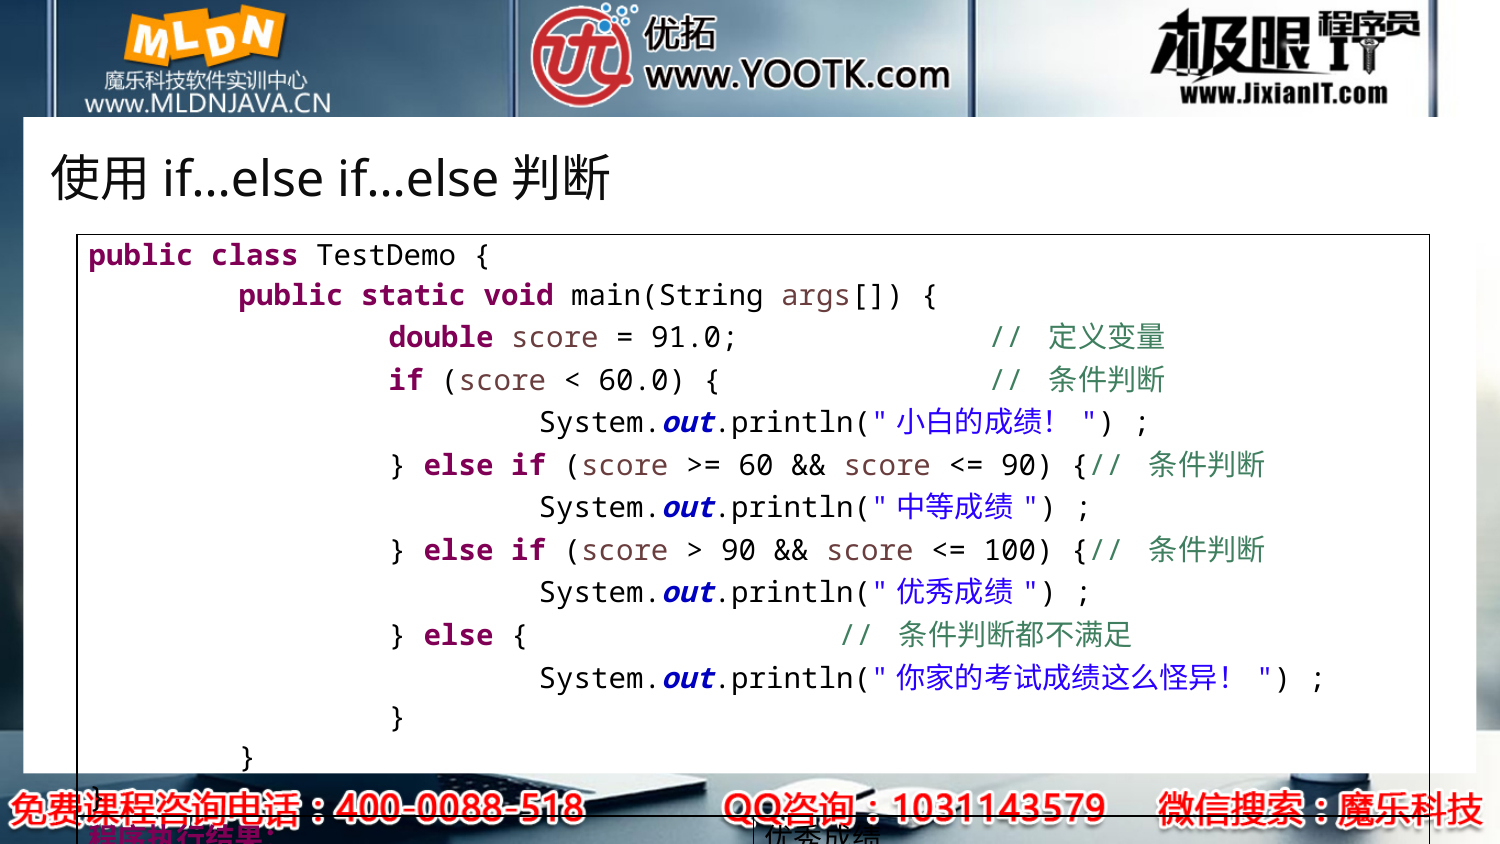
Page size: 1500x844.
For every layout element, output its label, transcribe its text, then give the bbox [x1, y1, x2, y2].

title 使用if…else if…else判断 [34, 128, 1466, 225]
table_cell 程序执行结果： [78, 817, 753, 844]
picture [0, 0, 1500, 844]
table_header public class TestDemo { public static void main(String args[]) { double score = 91.0; // 定义变量 if (score < 60.0) { // 条件判断 System.out.println("小白的成绩！") ; } else if (score >= 60 && score <= 90) {// 条件判断 System.out.println("中等成绩") ; } else if (score > 90 && score <= 100) {// 条件判断 System.out.println("优秀成绩") ; } else { // 条件判断都不满足 System.out.println("你家的考试成绩这么怪异！") ; } } } [78, 235, 1429, 815]
table_cell 优秀成绩 [754, 817, 1429, 844]
